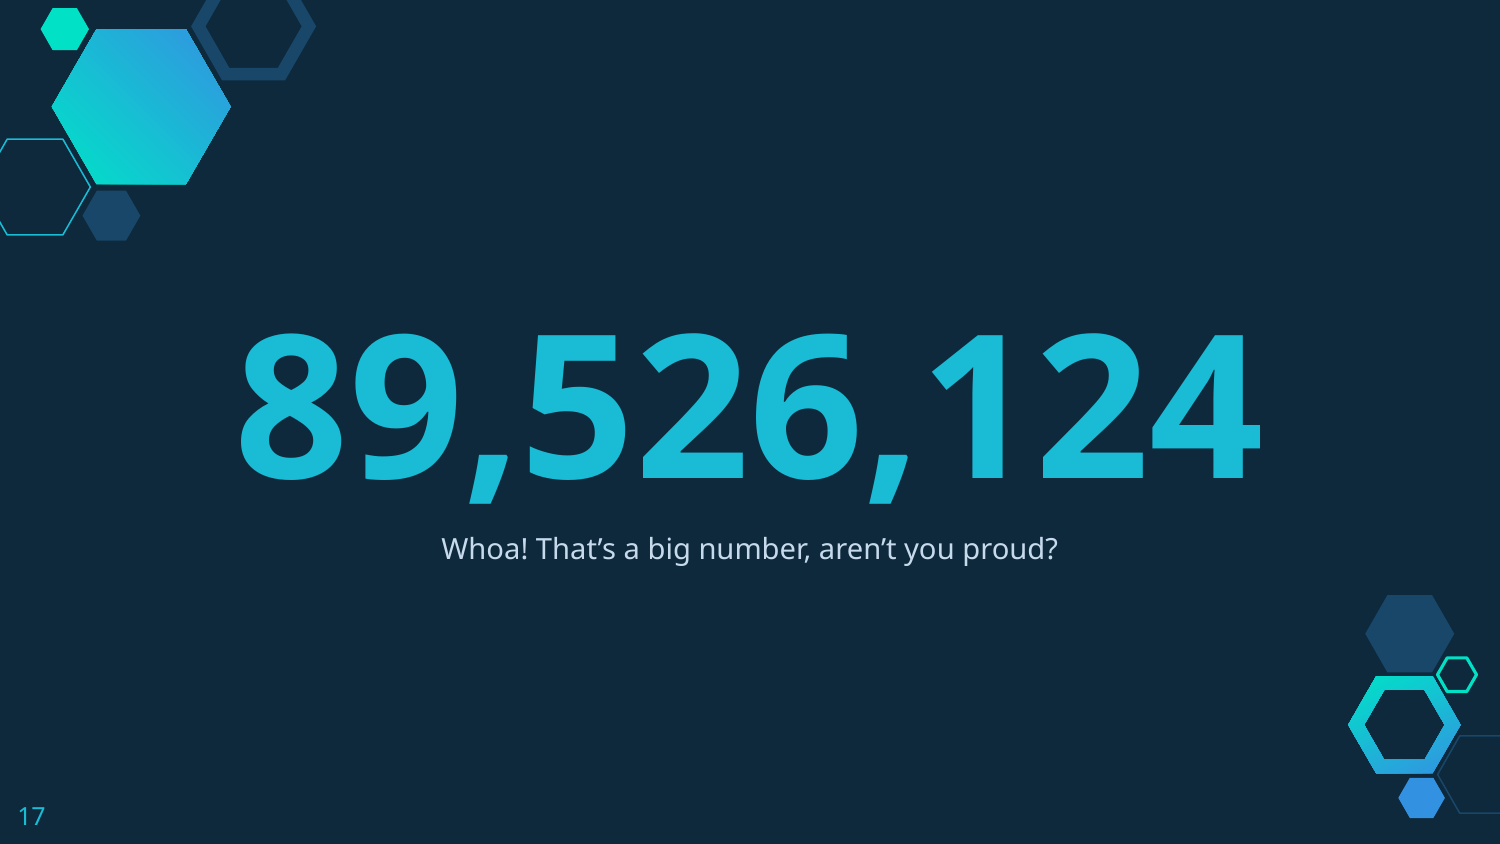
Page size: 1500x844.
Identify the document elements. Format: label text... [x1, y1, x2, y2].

title 89,526,124 Whoa! That’s a big number, aren’t you proud? [112, 0, 1388, 844]
slide_number 17 [2, 785, 93, 844]
